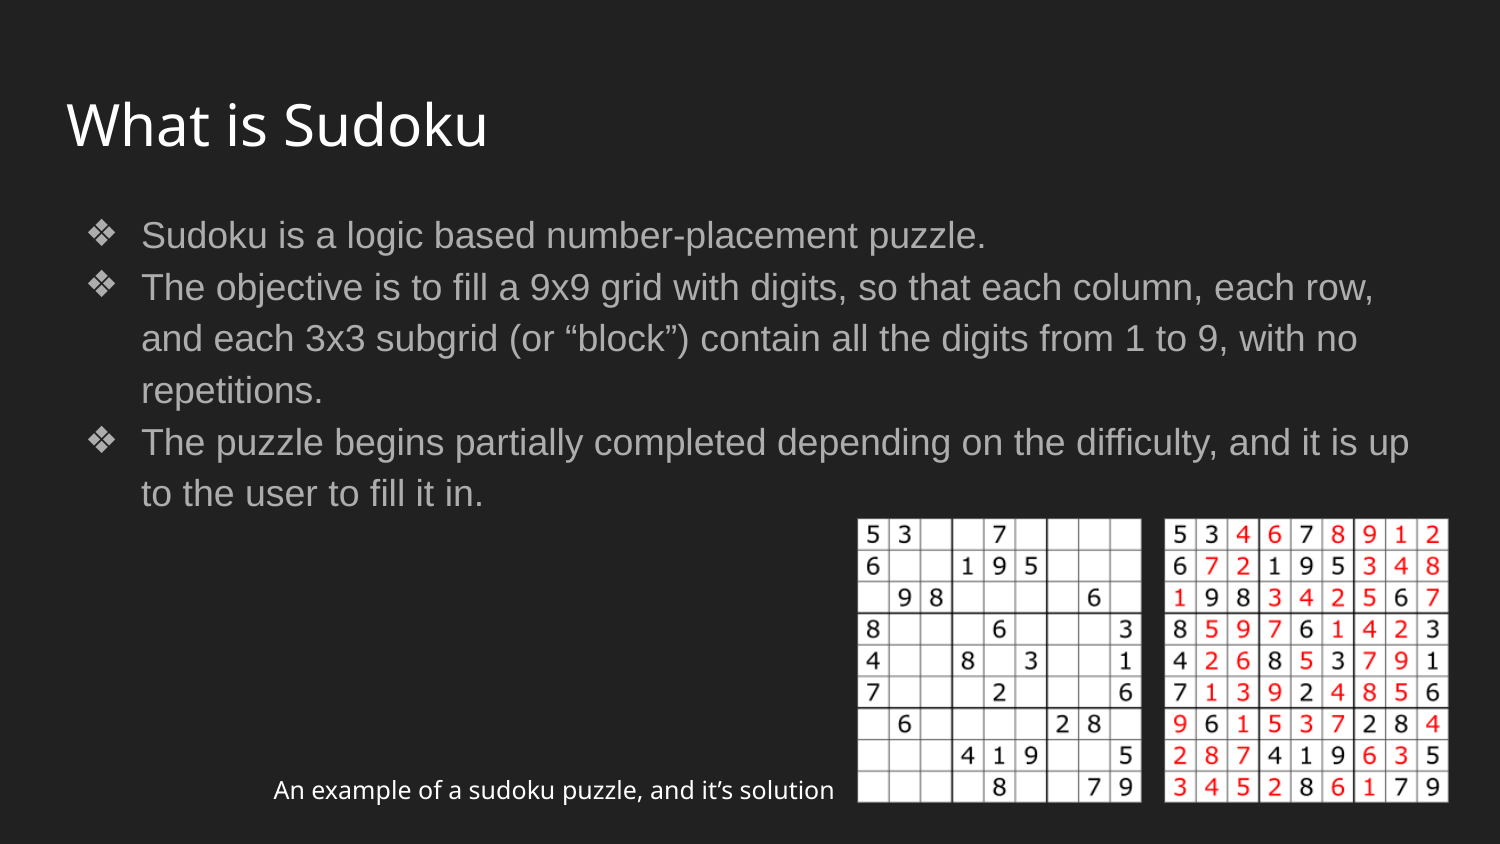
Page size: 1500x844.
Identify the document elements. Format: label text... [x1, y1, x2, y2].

picture [856, 518, 1142, 804]
picture [1164, 518, 1450, 804]
list Sudoku is a logic based number-placement puzzle. The objective is to fill a 9x9 grid with digits, so that each column, each row, and each 3x3 subgrid (or “block”) contain all the digits from 1 to 9, with no repetitions. The puzzle begins partially completed depending on the difficulty, and it is up to the user to fill it in. [51, 189, 1449, 750]
text_box An example of a sudoku puzzle, and it’s solution [151, 771, 851, 820]
title What is Sudoku [51, 72, 1449, 167]
